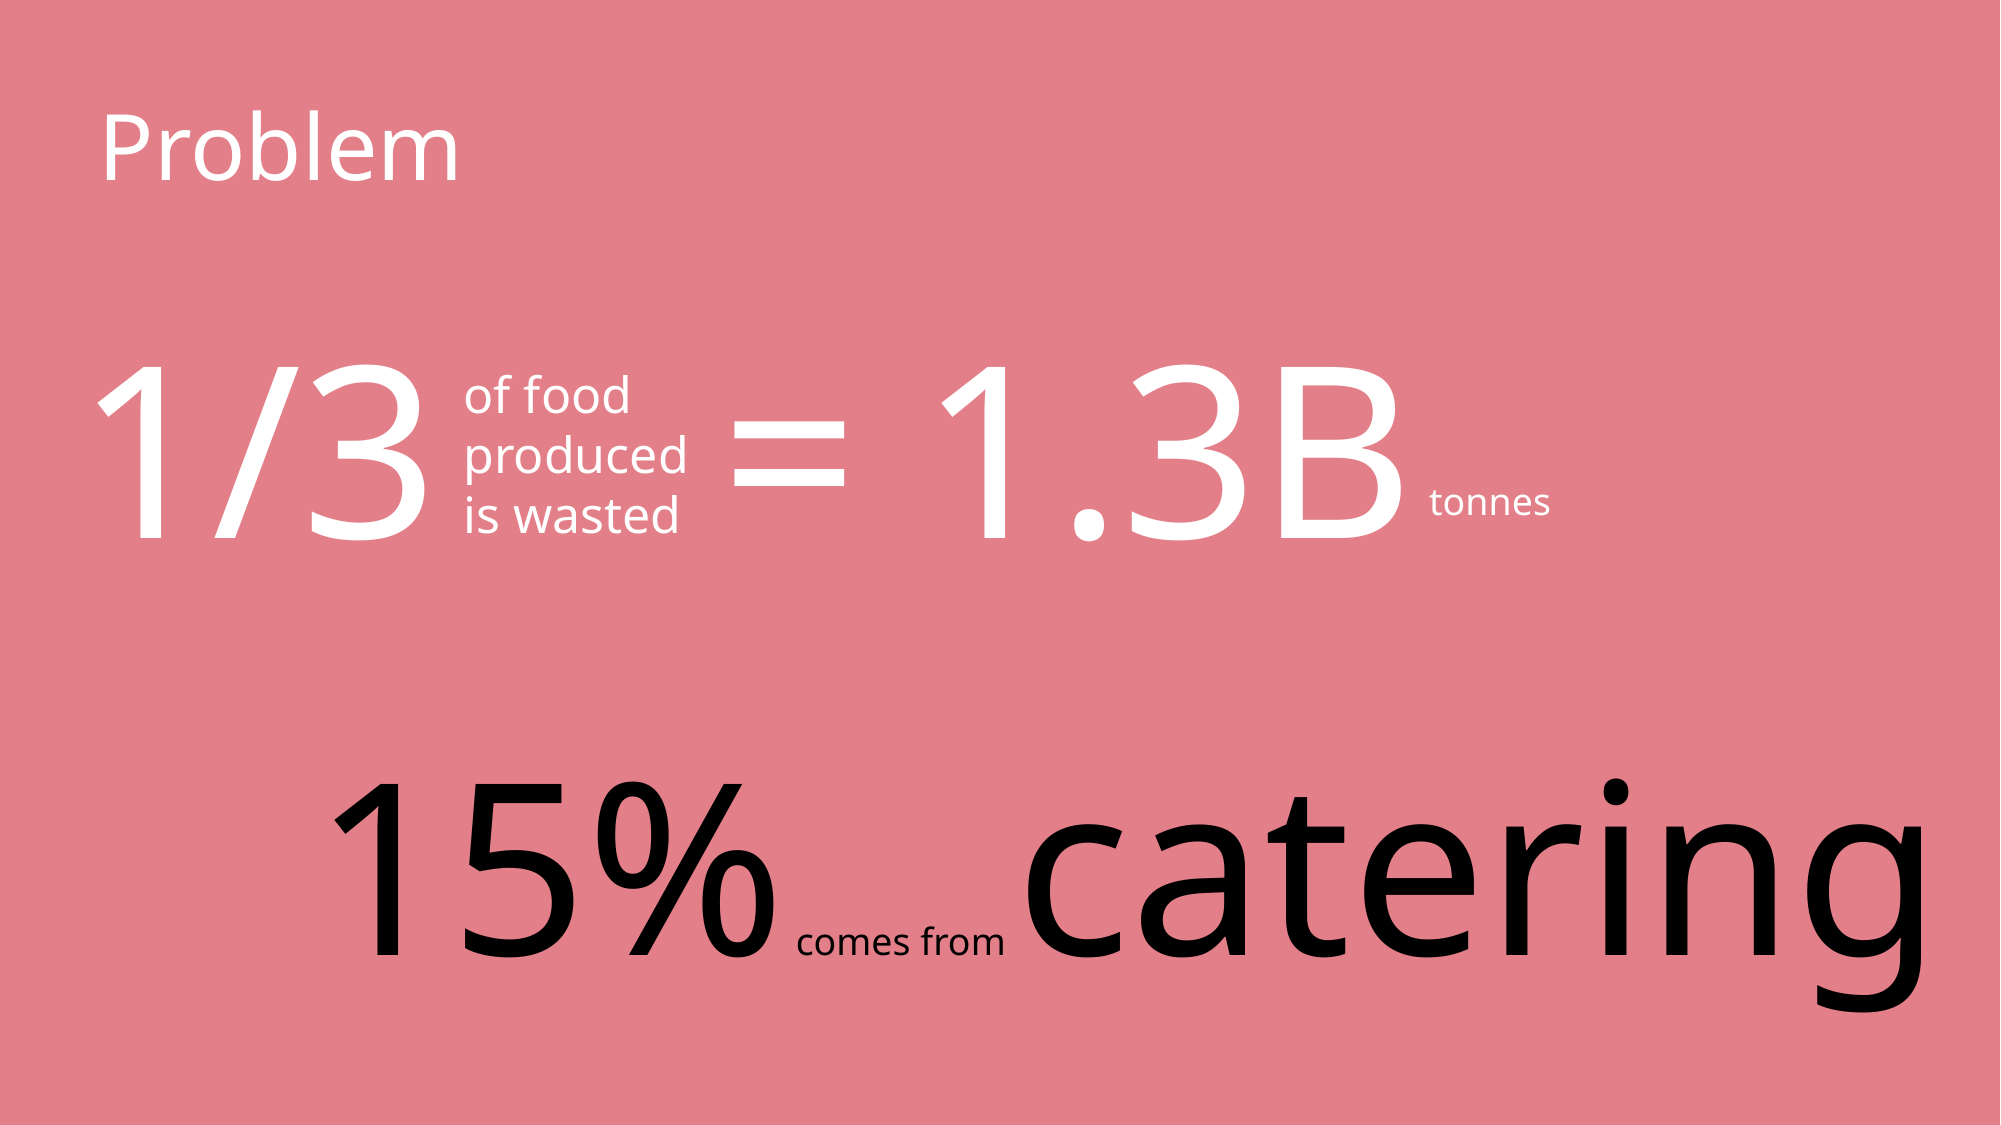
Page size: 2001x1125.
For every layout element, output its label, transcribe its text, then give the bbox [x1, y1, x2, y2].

text_box of food produced is wasted [448, 355, 706, 551]
text_box = 1.3B [706, 292, 1430, 595]
text_box 1/3 [61, 292, 454, 595]
text_box tonnes [1414, 470, 1567, 531]
text_box 15% comes from catering [298, 708, 1958, 1011]
text_box Problem [84, 81, 479, 206]
